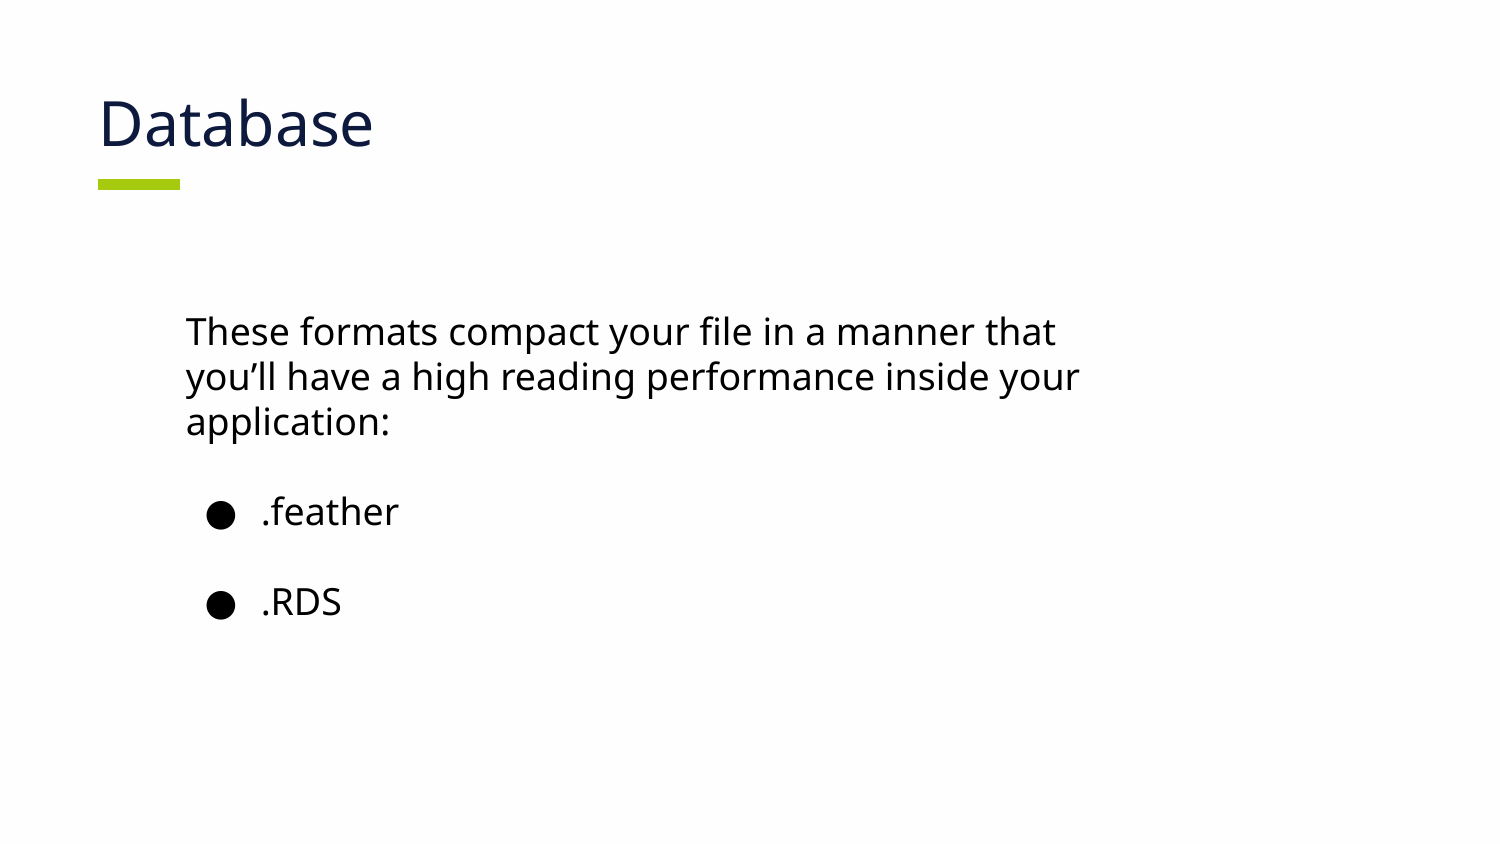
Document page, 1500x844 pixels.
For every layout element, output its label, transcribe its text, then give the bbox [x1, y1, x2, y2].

title Database [92, 78, 1386, 170]
text_box These formats compact your file in a manner that you’ll have a high reading performance inside your application: .feather .RDS [170, 236, 1172, 741]
